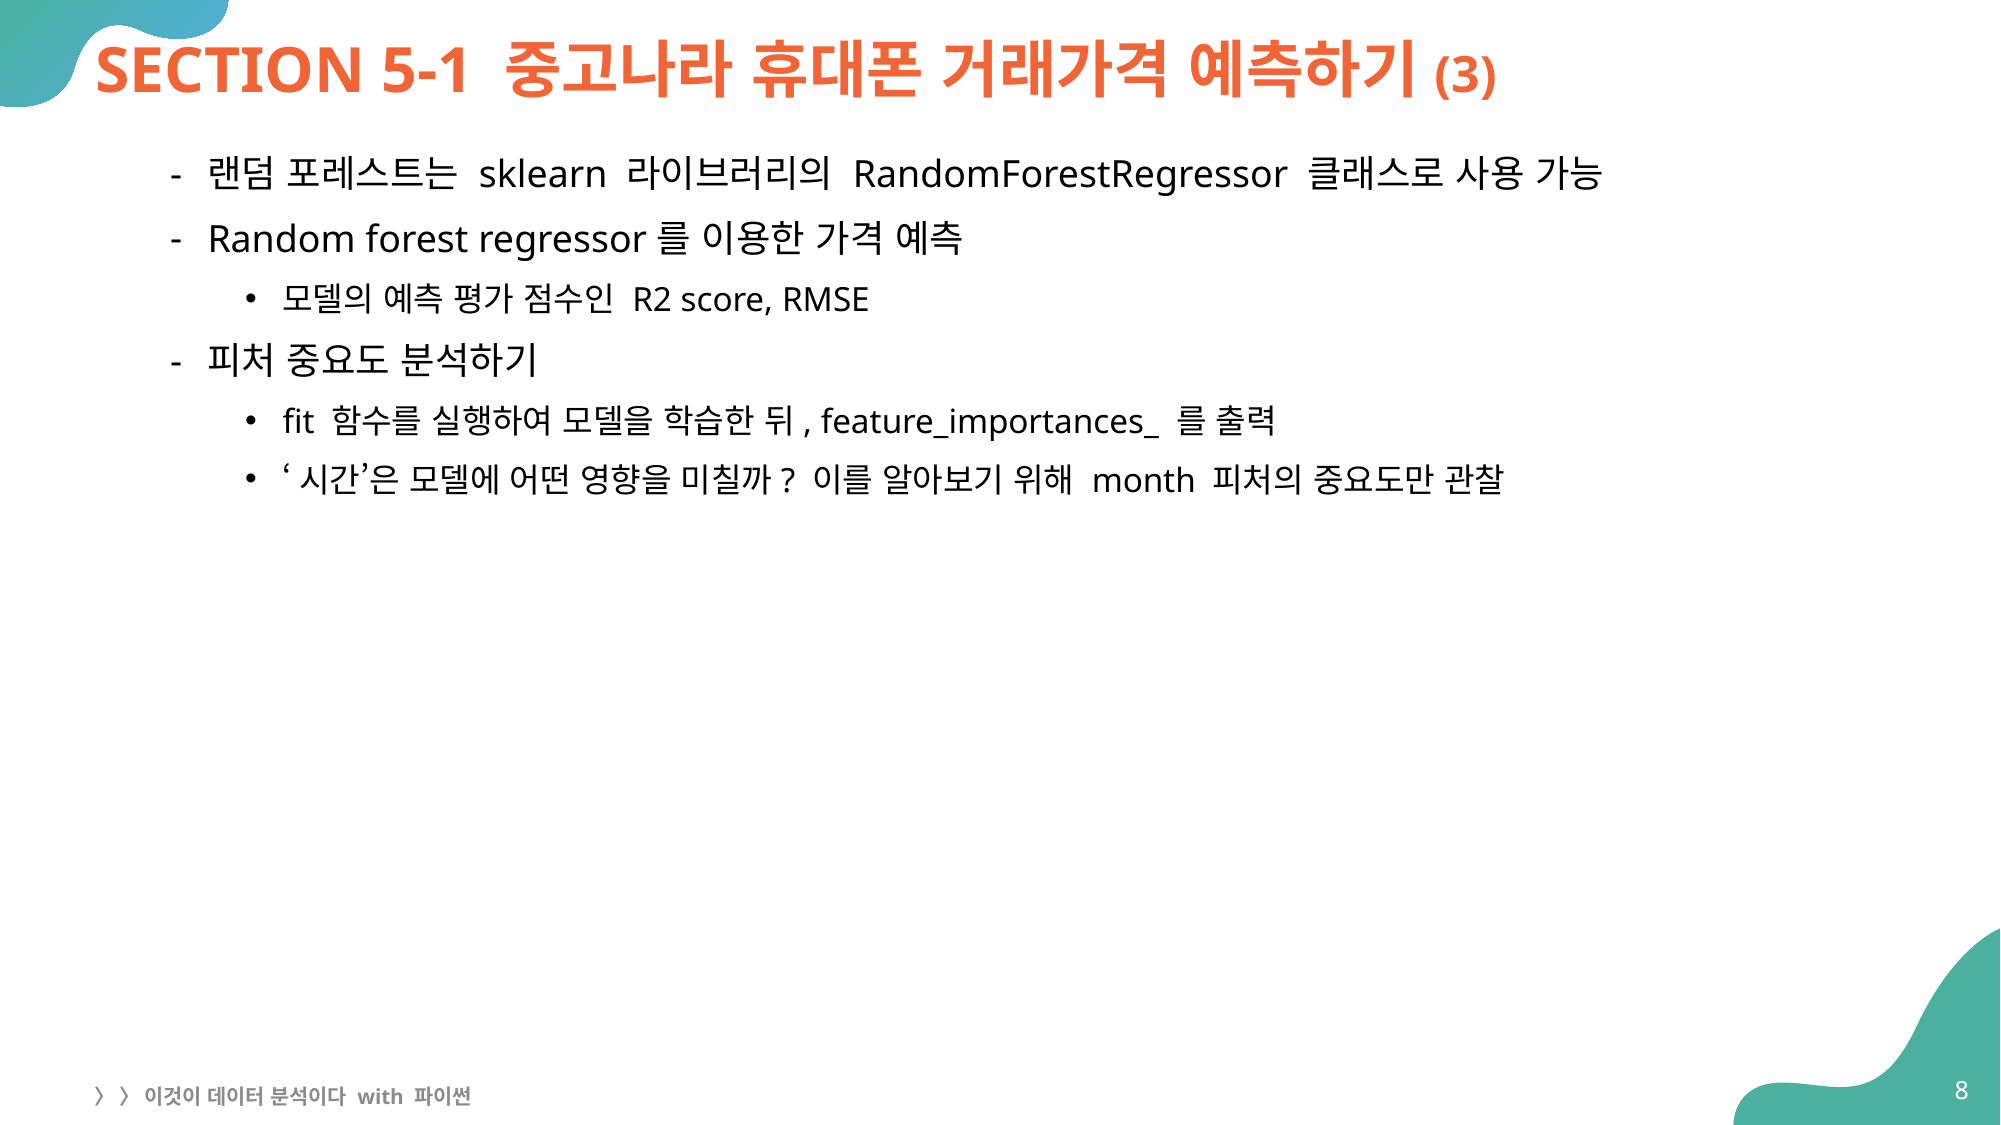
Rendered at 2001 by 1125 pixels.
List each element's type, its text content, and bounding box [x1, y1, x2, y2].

slide_number 8 [1917, 1061, 1984, 1122]
title SECTION 5-1 중고나라 휴대폰 거래가격 예측하기(3) [79, 17, 1931, 128]
list 랜덤 포레스트는 sklearn 라이브러리의 RandomForestRegressor 클래스로 사용 가능 Random forest regressor를 이용한 가격 예측 모델의 예측 평가 점수인 R2 score, RMSE 피처 중요도 분석하기 fit 함수를 실행하여 모델을 학습한 뒤, feature_importances_ 를 출력 ‘시간’은 모델에 어떤 영향을 미칠까? 이를 알아보기 위해 month 피처의 중요도만 관찰 [79, 133, 1931, 1019]
footer 〉 〉 이것이 데이터 분석이다 with 파이썬 [79, 1078, 755, 1114]
